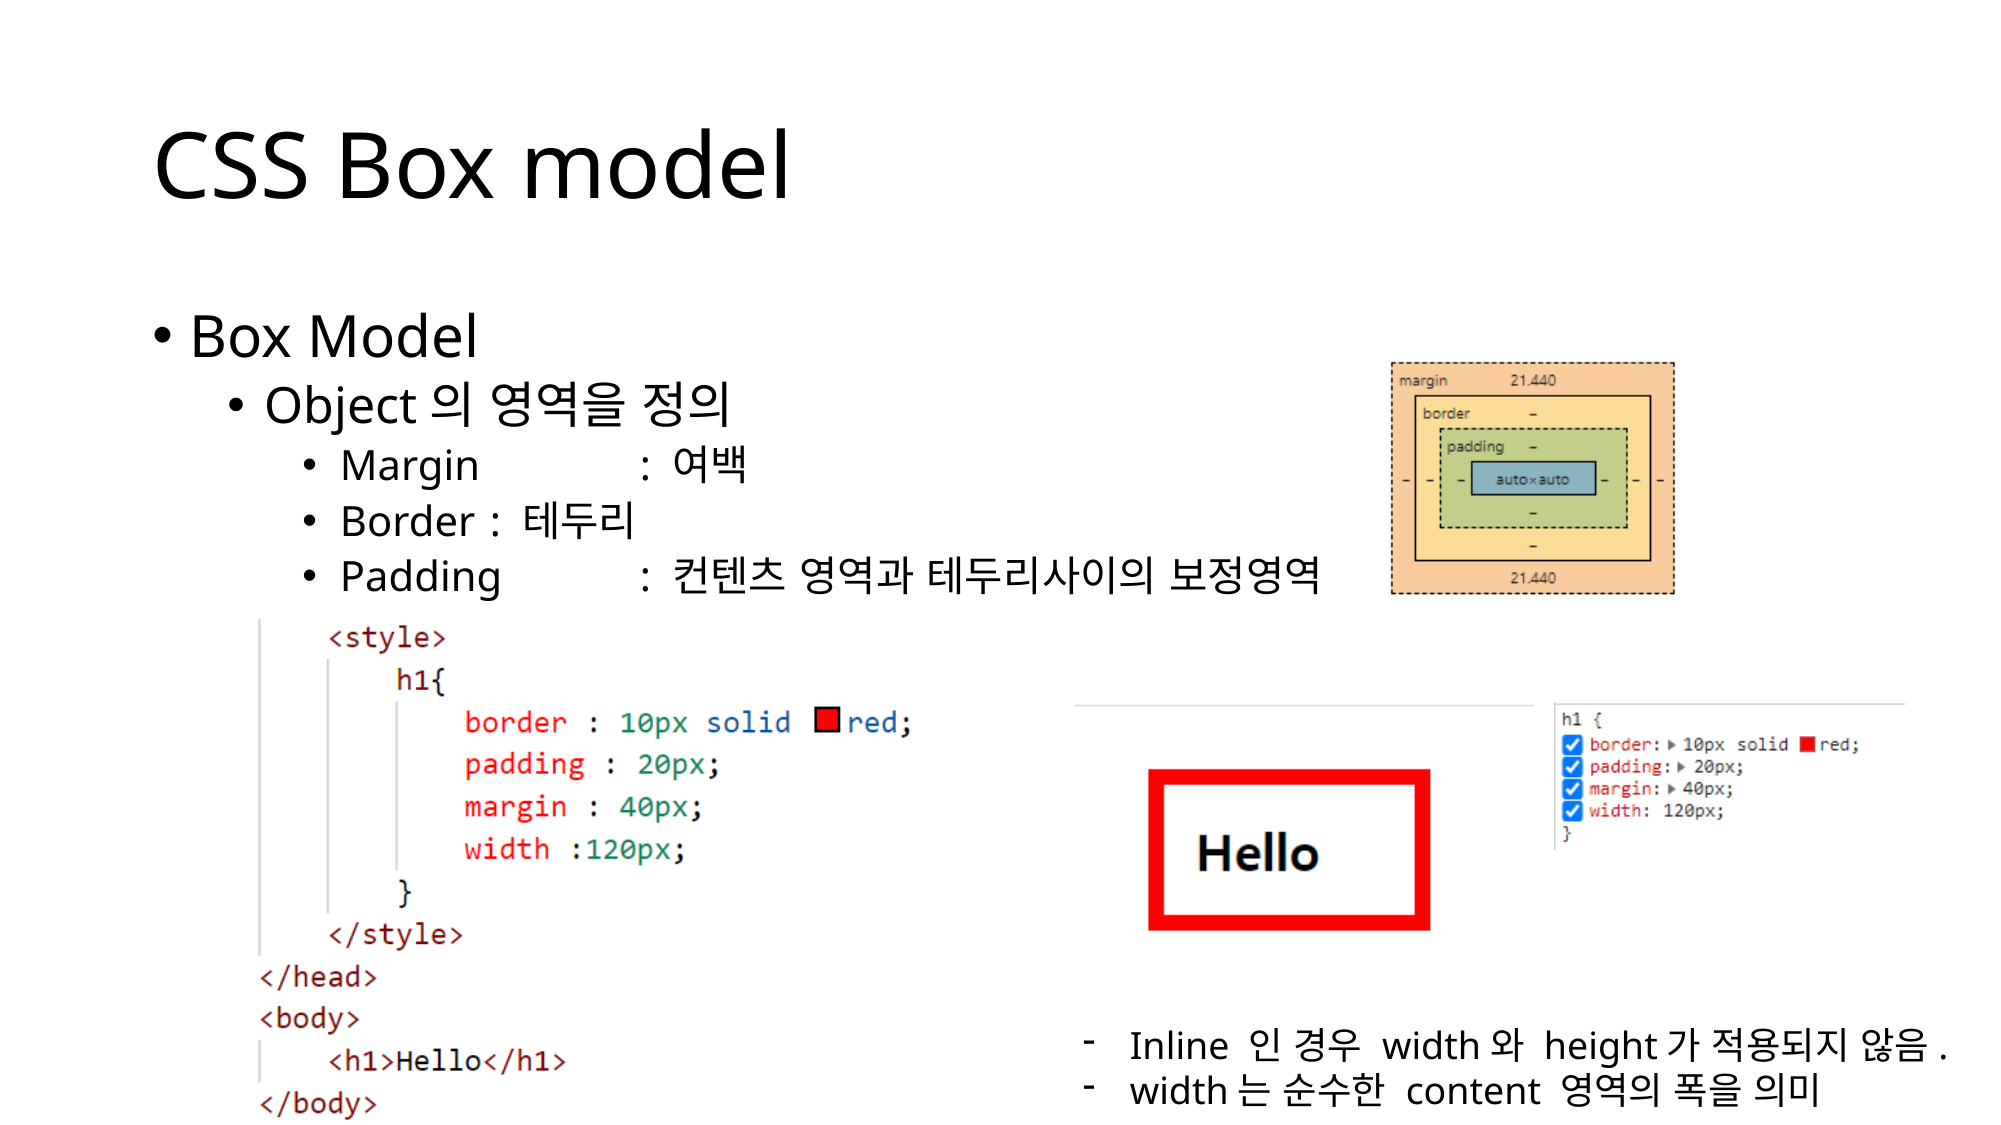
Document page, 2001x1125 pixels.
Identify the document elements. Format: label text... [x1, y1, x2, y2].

text_box Inline 인 경우 width와 height가 적용되지 않음. width는 순수한 content 영역의 폭을 의미 [1068, 1014, 1964, 1120]
picture [252, 619, 918, 1125]
picture [1382, 353, 1686, 604]
picture [1075, 702, 1534, 1014]
list Box Model Object의 영역을 정의 Margin : 여백 Border : 테두리 Padding : 컨텐츠 영역과 테두리사이의 보정영역 [137, 299, 1863, 1014]
picture [1554, 702, 1905, 850]
title CSS Box model [137, 59, 1863, 278]
